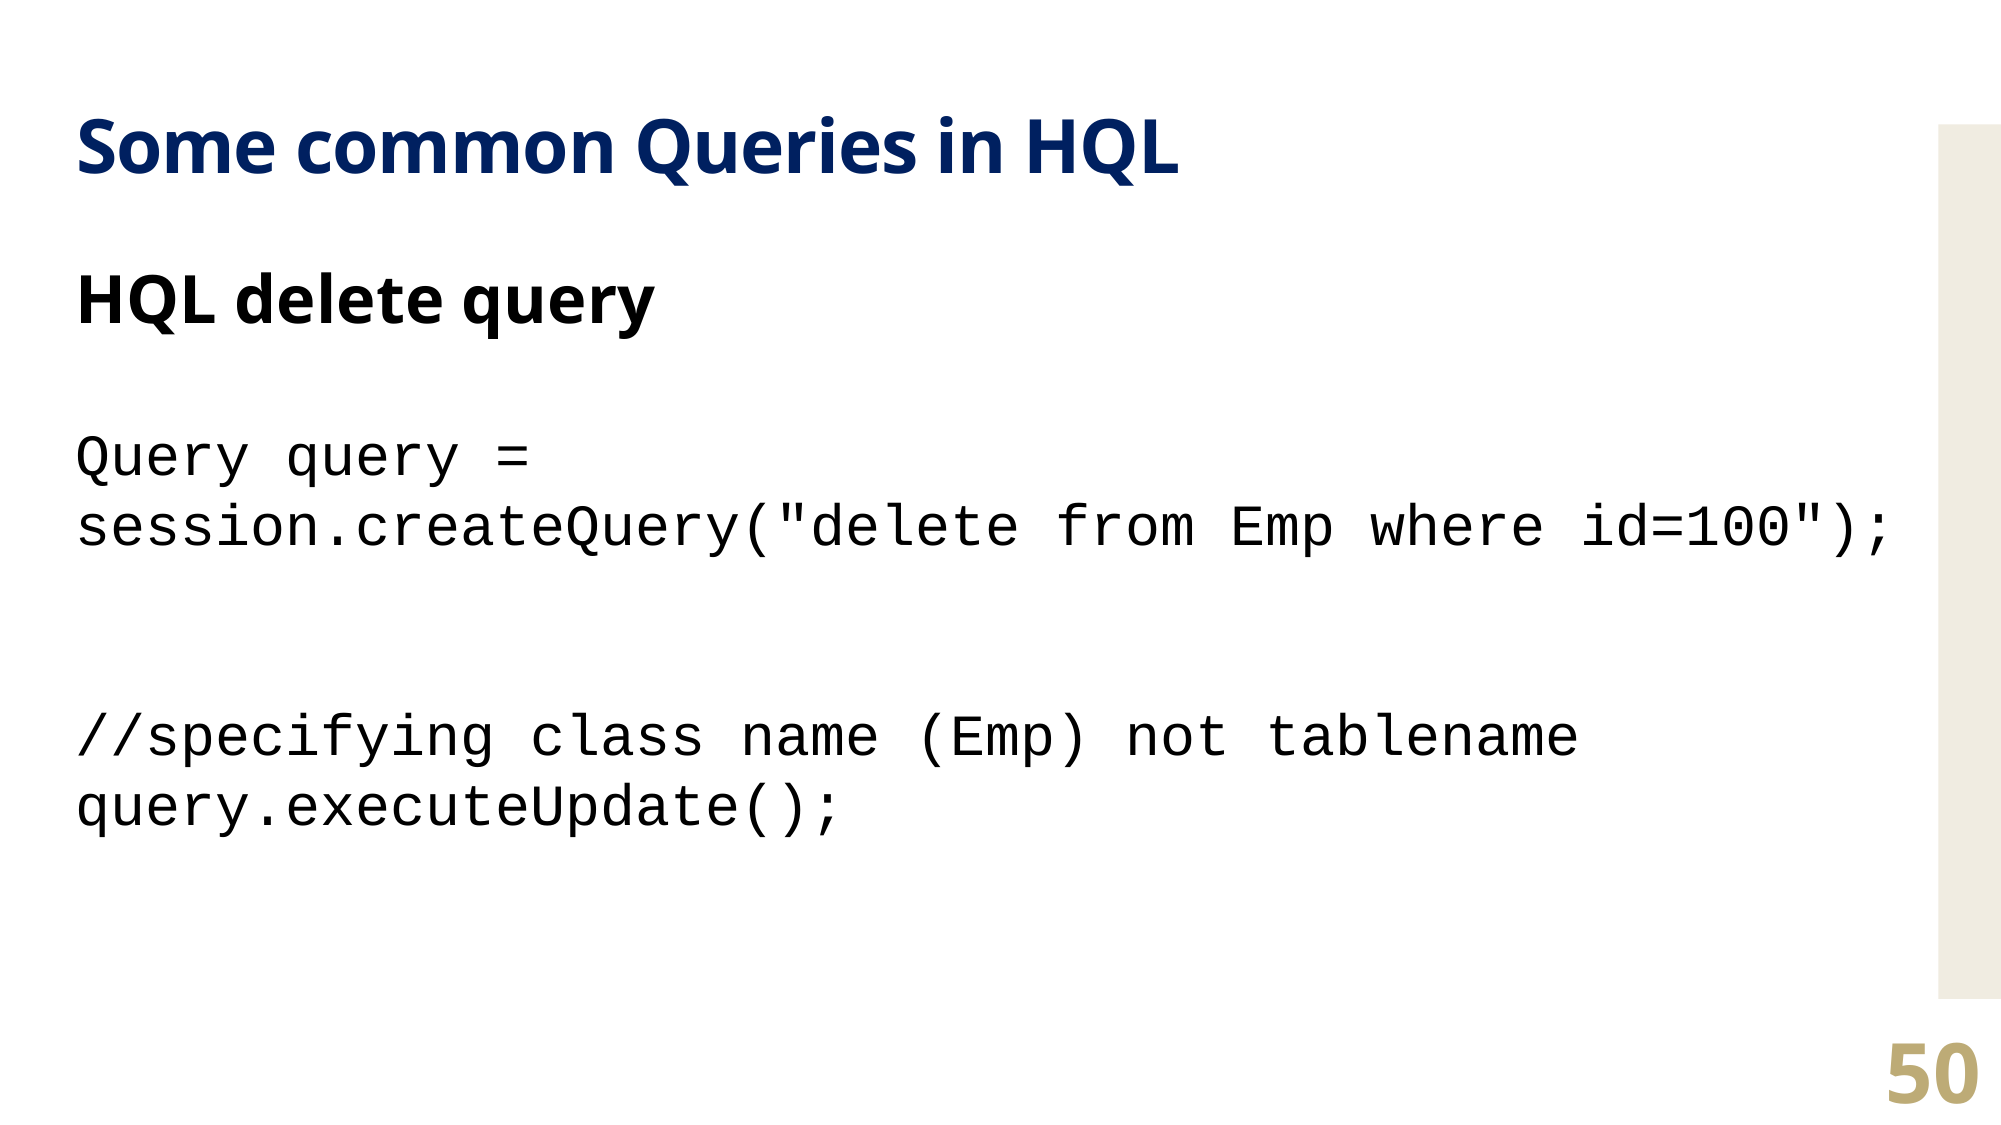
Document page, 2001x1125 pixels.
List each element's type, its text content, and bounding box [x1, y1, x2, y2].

slide_number 50 [1744, 1028, 1996, 1125]
title Some common Queries in HQL [60, 55, 1931, 243]
text_box HQL delete query Query query = session.createQuery("delete from Emp where id=100"); //specifying class name (Emp) not tablename query.executeUpdate(); [60, 249, 1931, 925]
